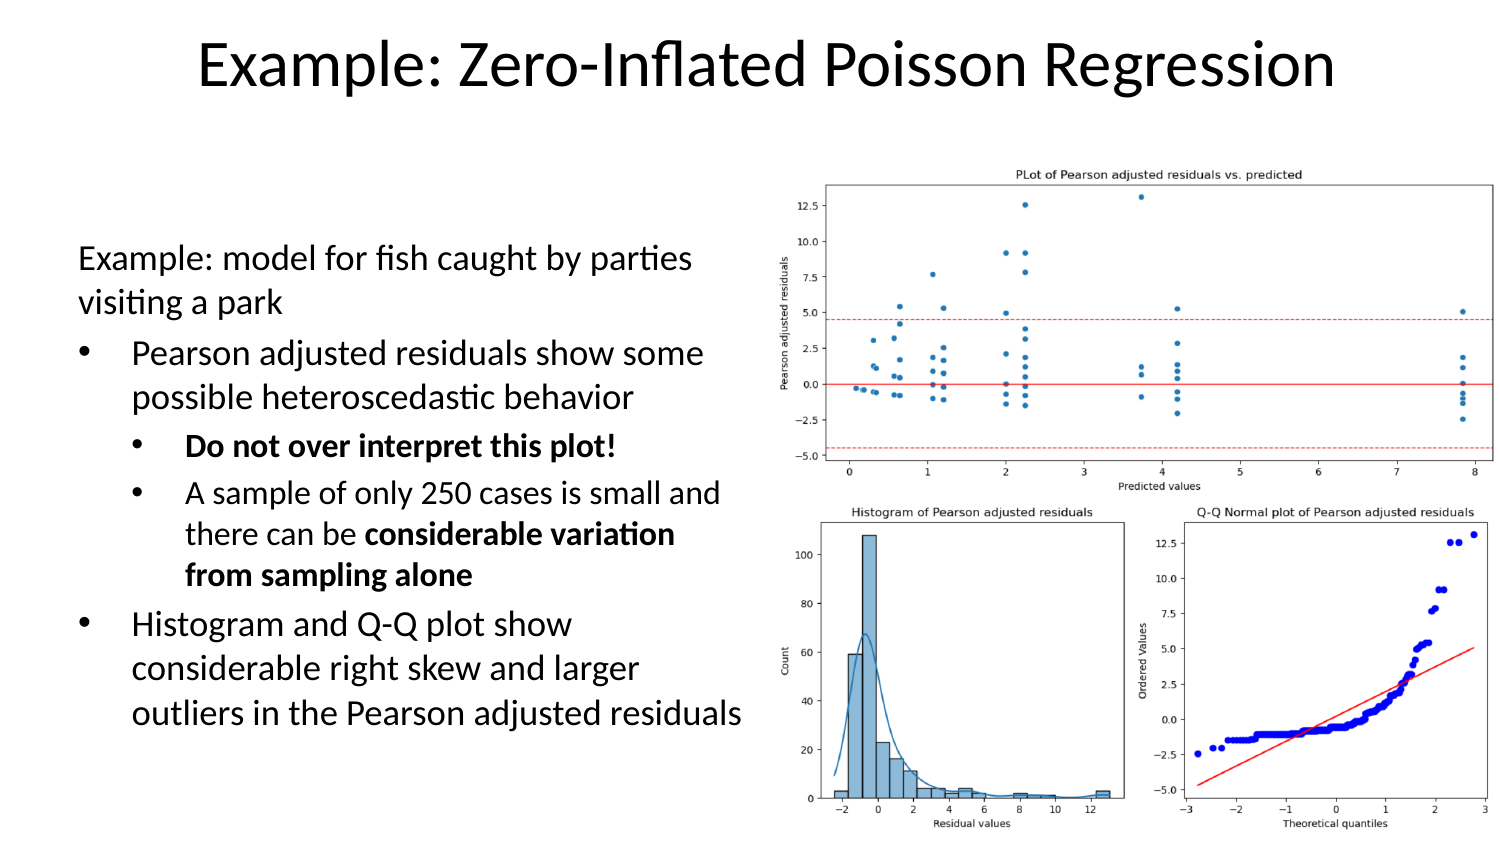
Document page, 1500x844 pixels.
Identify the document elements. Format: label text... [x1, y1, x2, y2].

picture [769, 168, 1500, 836]
list Example: model for fish caught by parties visiting a park Pearson adjusted residuals show some possible heteroscedastic behavior Do not over interpret this plot! A sample of only 250 cases is small and there can be considerable variation from sampling alone Histogram and Q-Q plot show considerable right skew and larger outliers in the Pearson adjusted residuals [63, 225, 764, 778]
title Example: Zero-Inflated Poisson Regression [75, 33, 1460, 108]
